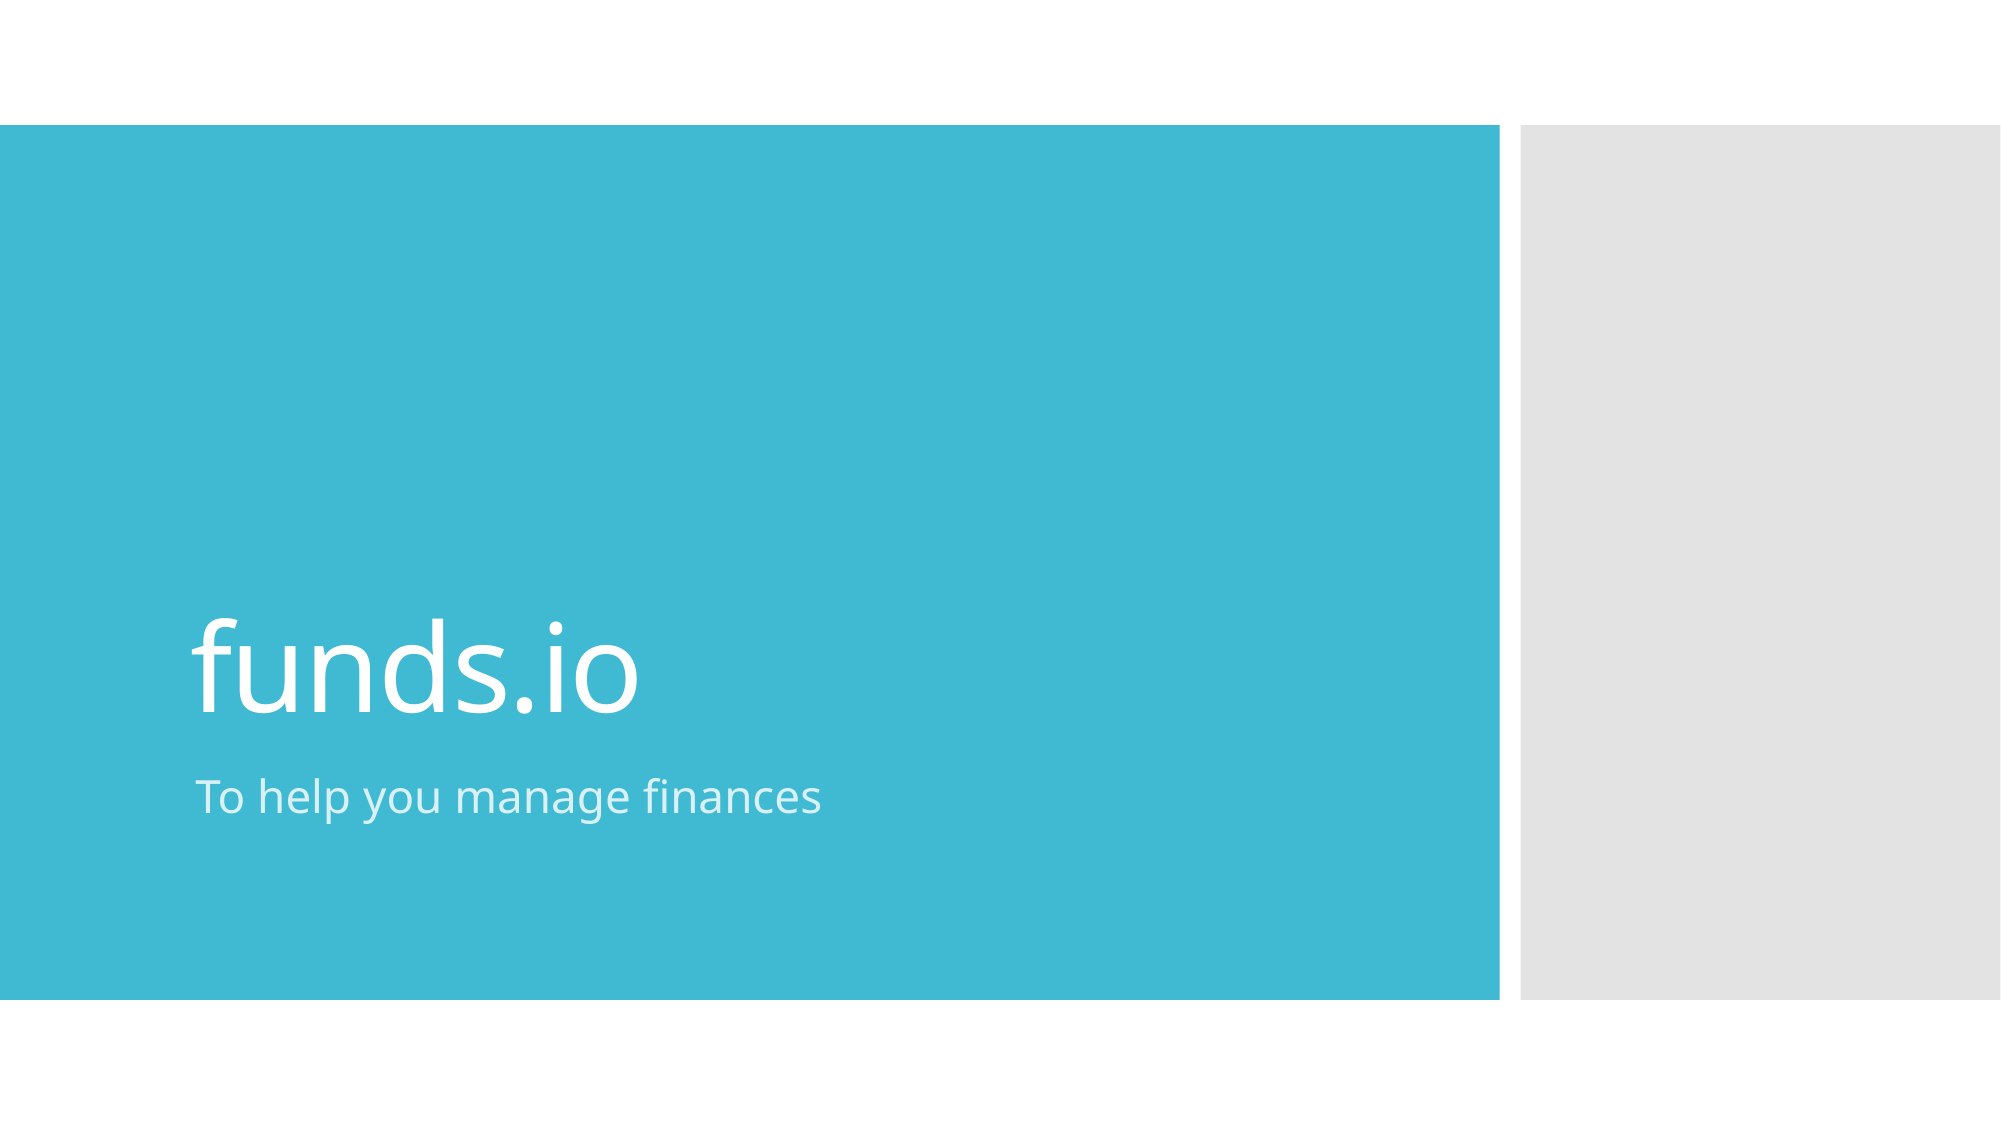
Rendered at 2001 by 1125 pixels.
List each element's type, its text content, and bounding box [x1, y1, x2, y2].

subtitle To help you manage finances [180, 766, 1381, 917]
title funds.io [175, 213, 1376, 747]
